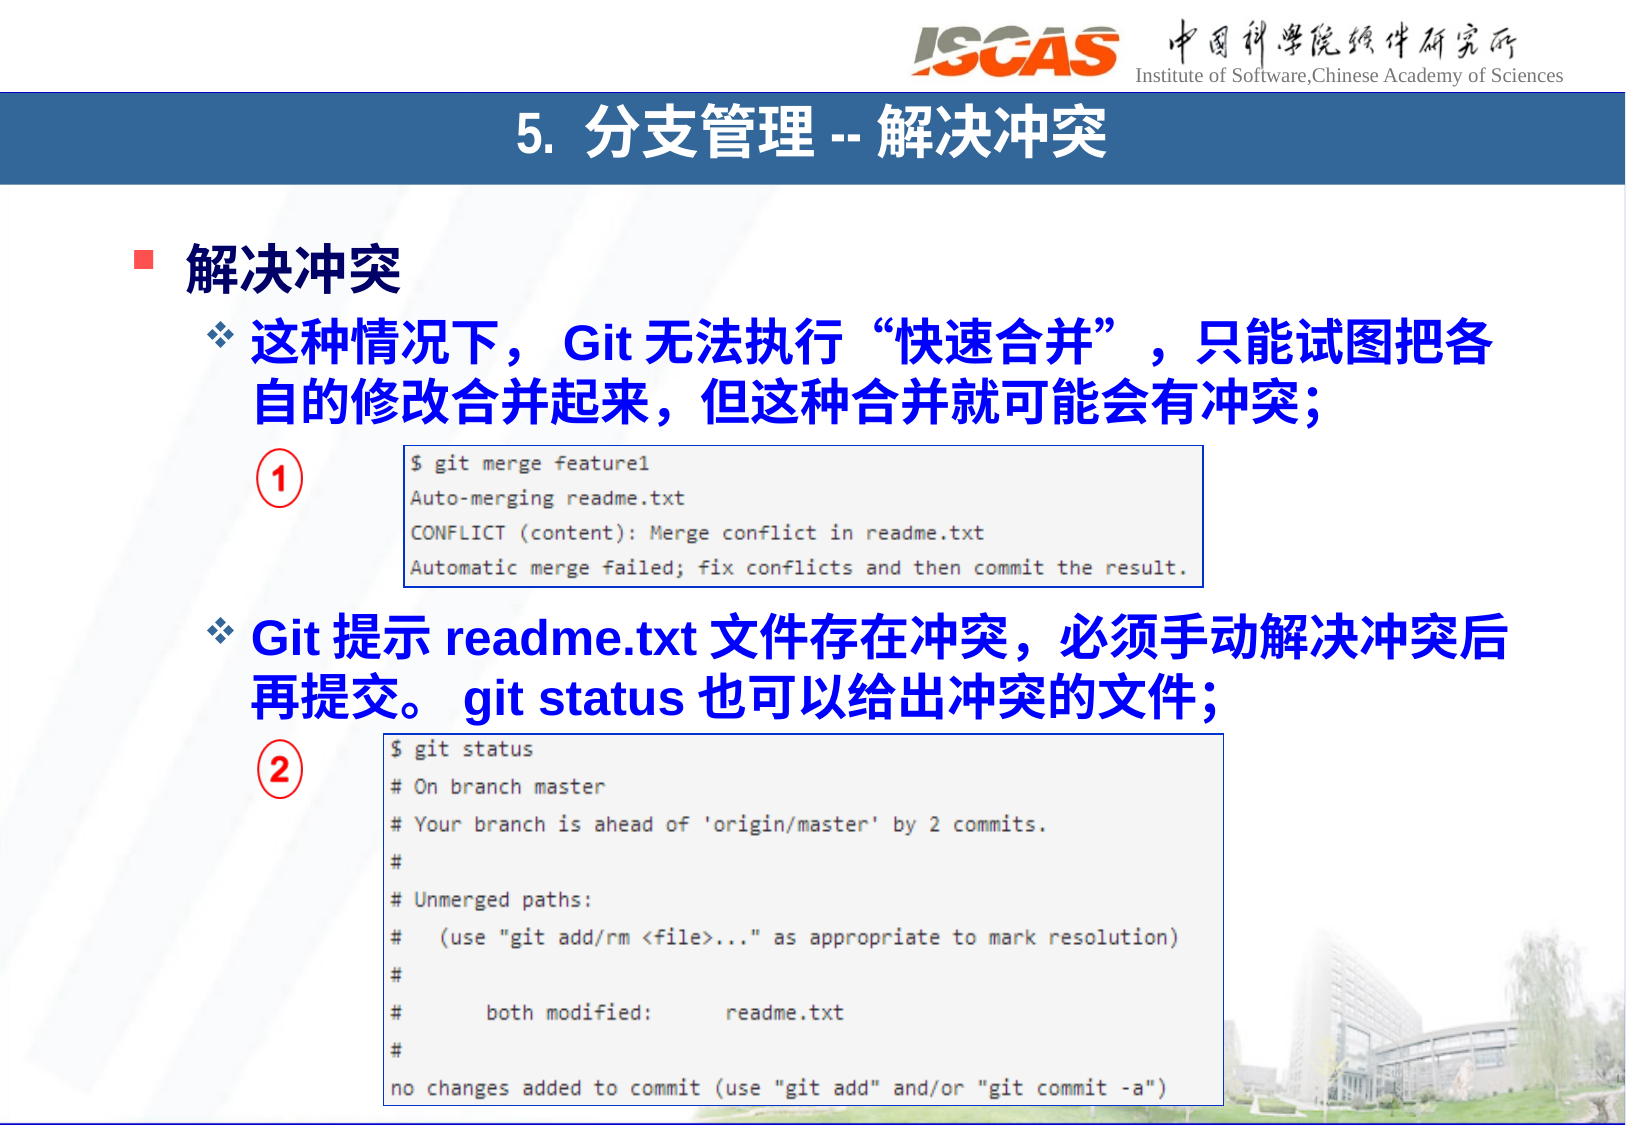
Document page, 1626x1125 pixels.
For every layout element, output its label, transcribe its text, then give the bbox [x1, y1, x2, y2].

text_box 5. 分支管理--解决冲突 [0, 93, 1625, 185]
picture [1166, 15, 1519, 71]
picture [0, 92, 1626, 1125]
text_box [248, 445, 1223, 1105]
picture [907, 18, 1132, 87]
list 解决冲突 这种情况下，Git无法执行“快速合并”，只能试图把各自的修改合并起来，但这种合并就可能会有冲突； Git提示readme.txt文件存在冲突，必须手动解决冲突后再提交。git status也可以给出冲突的文件； [114, 227, 1528, 1125]
